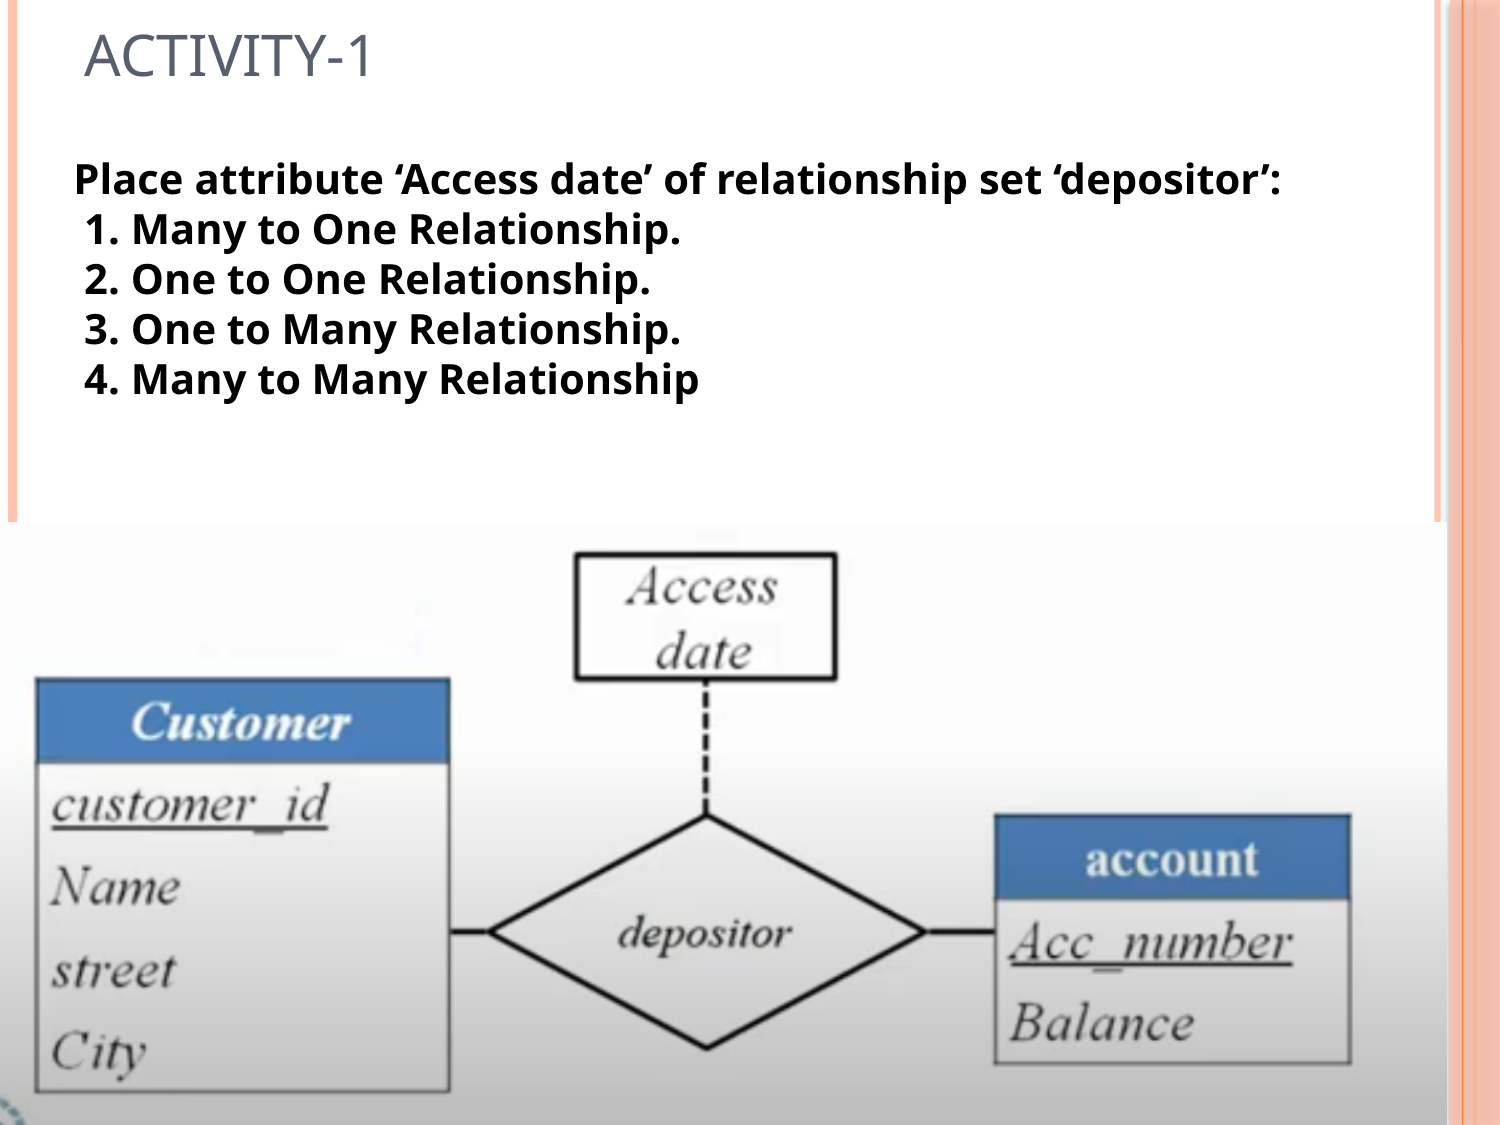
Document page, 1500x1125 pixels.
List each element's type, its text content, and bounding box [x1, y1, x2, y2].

title ACTIVITY-1 [70, 11, 1296, 96]
picture [0, 521, 1447, 1125]
text_box Place attribute ‘Access date’ of relationship set ‘depositor’: 1. Many to One Relationship. 2. One to One Relationship. 3. One to Many Relationship. 4. Many to Many Relationship [58, 145, 1418, 411]
